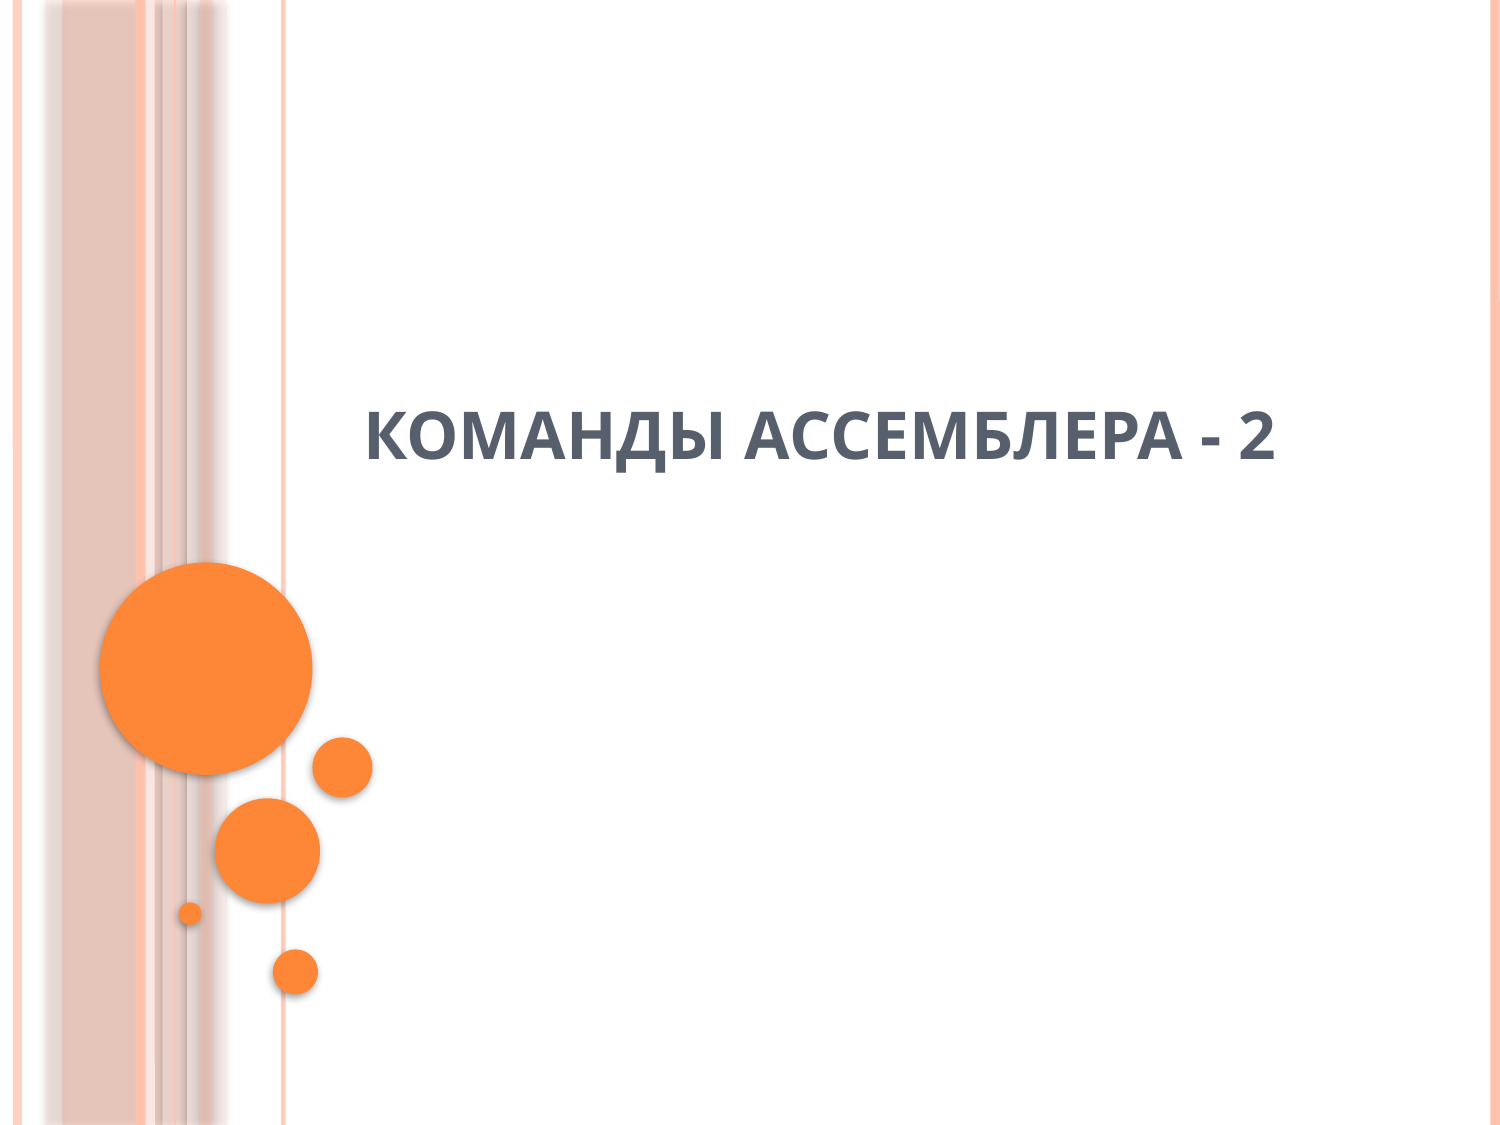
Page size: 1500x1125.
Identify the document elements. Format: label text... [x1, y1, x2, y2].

title Команды ассемблера - 2 [348, 349, 1361, 481]
